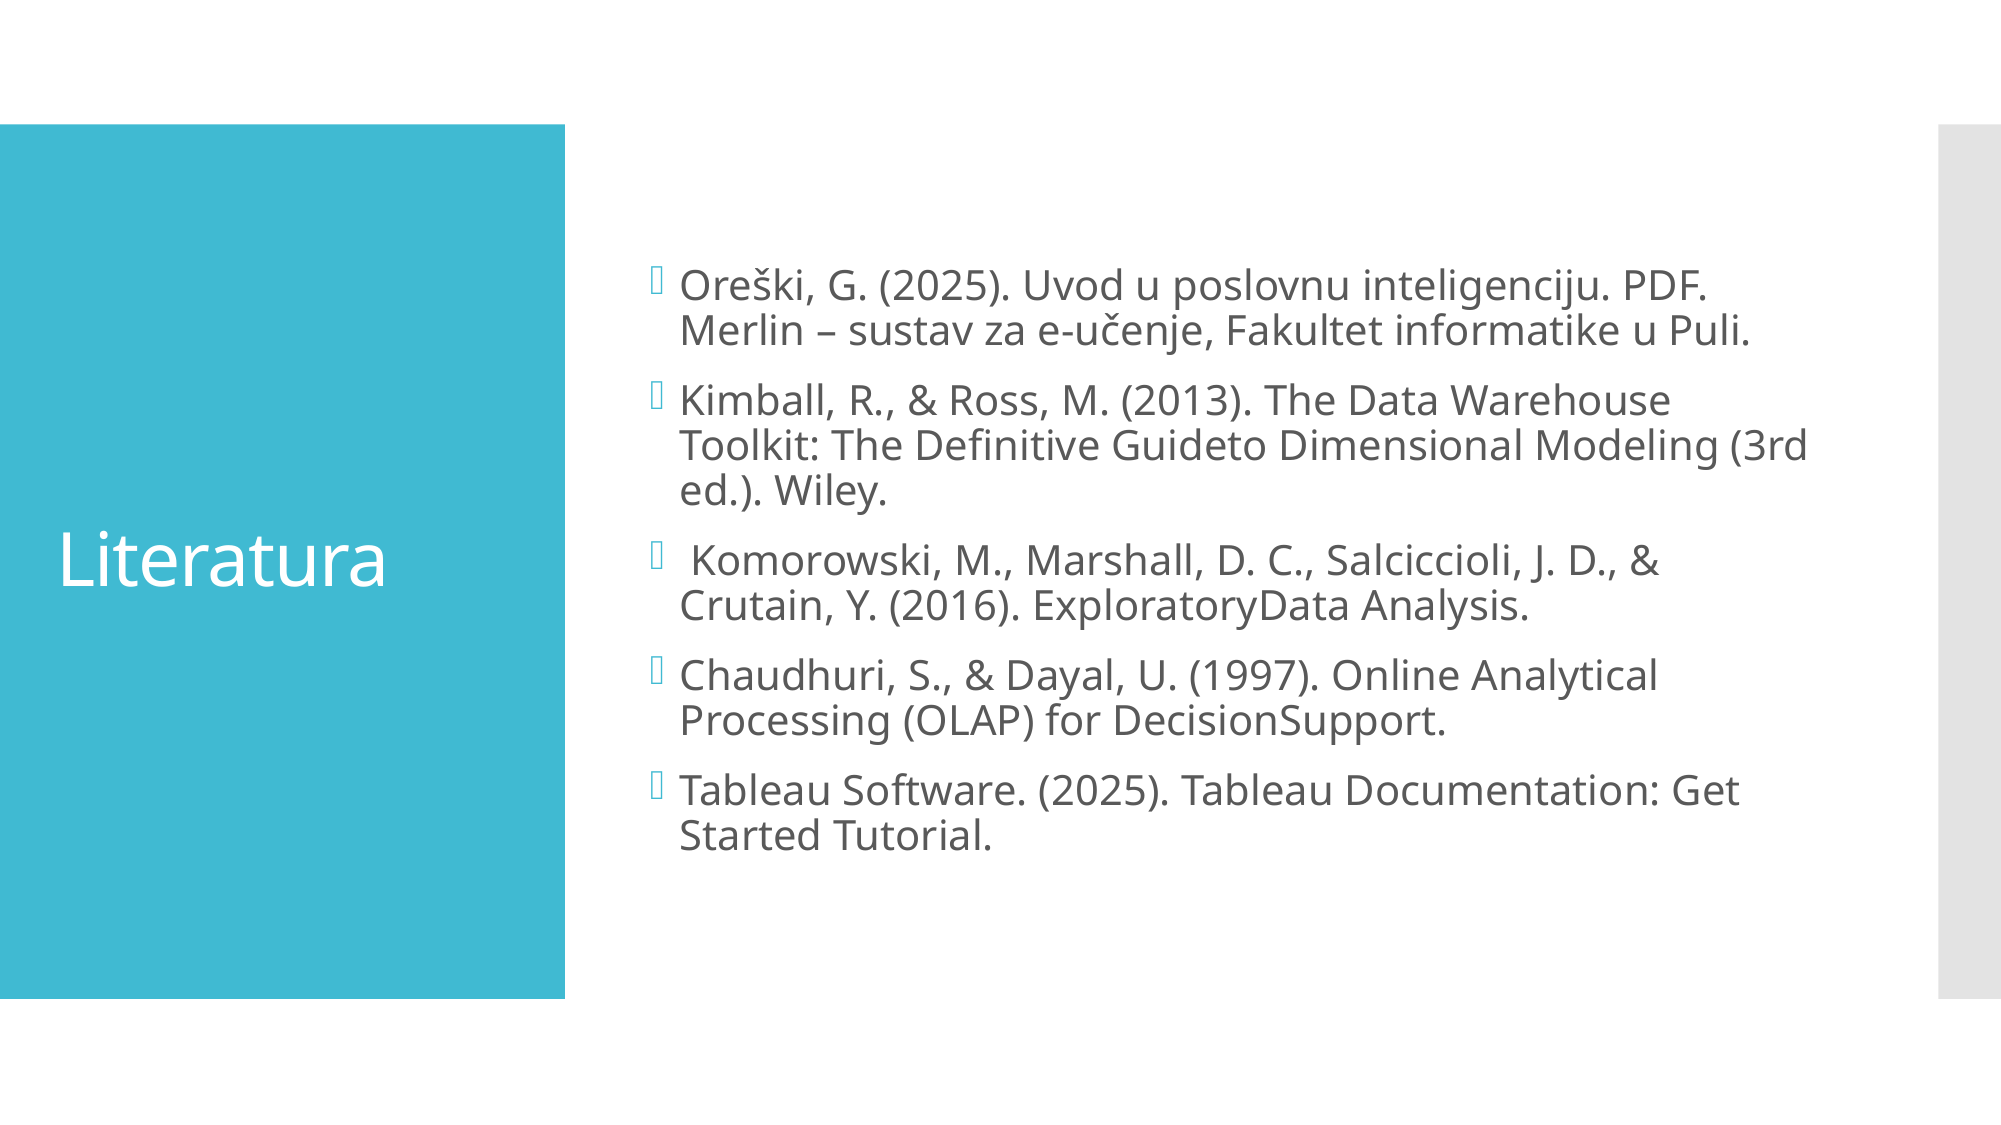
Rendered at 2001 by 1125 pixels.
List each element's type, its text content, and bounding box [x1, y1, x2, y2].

title Literatura [41, 184, 525, 940]
list Oreški, G. (2025). Uvod u poslovnu inteligenciju. PDF. Merlin – sustav za e-učenje, Fakultet informatike u Puli. Kimball, R., & Ross, M. (2013). The Data Warehouse Toolkit: The Definitive Guideto Dimensional Modeling (3rd ed.). Wiley. Komorowski, M., Marshall, D. C., Salciccioli, J. D., & Crutain, Y. (2016). ExploratoryData Analysis. Chaudhuri, S., & Dayal, U. (1997). Online Analytical Processing (OLAP) for DecisionSupport. Tableau Software. (2025). Tableau Documentation: Get Started Tutorial. [634, 141, 1835, 982]
